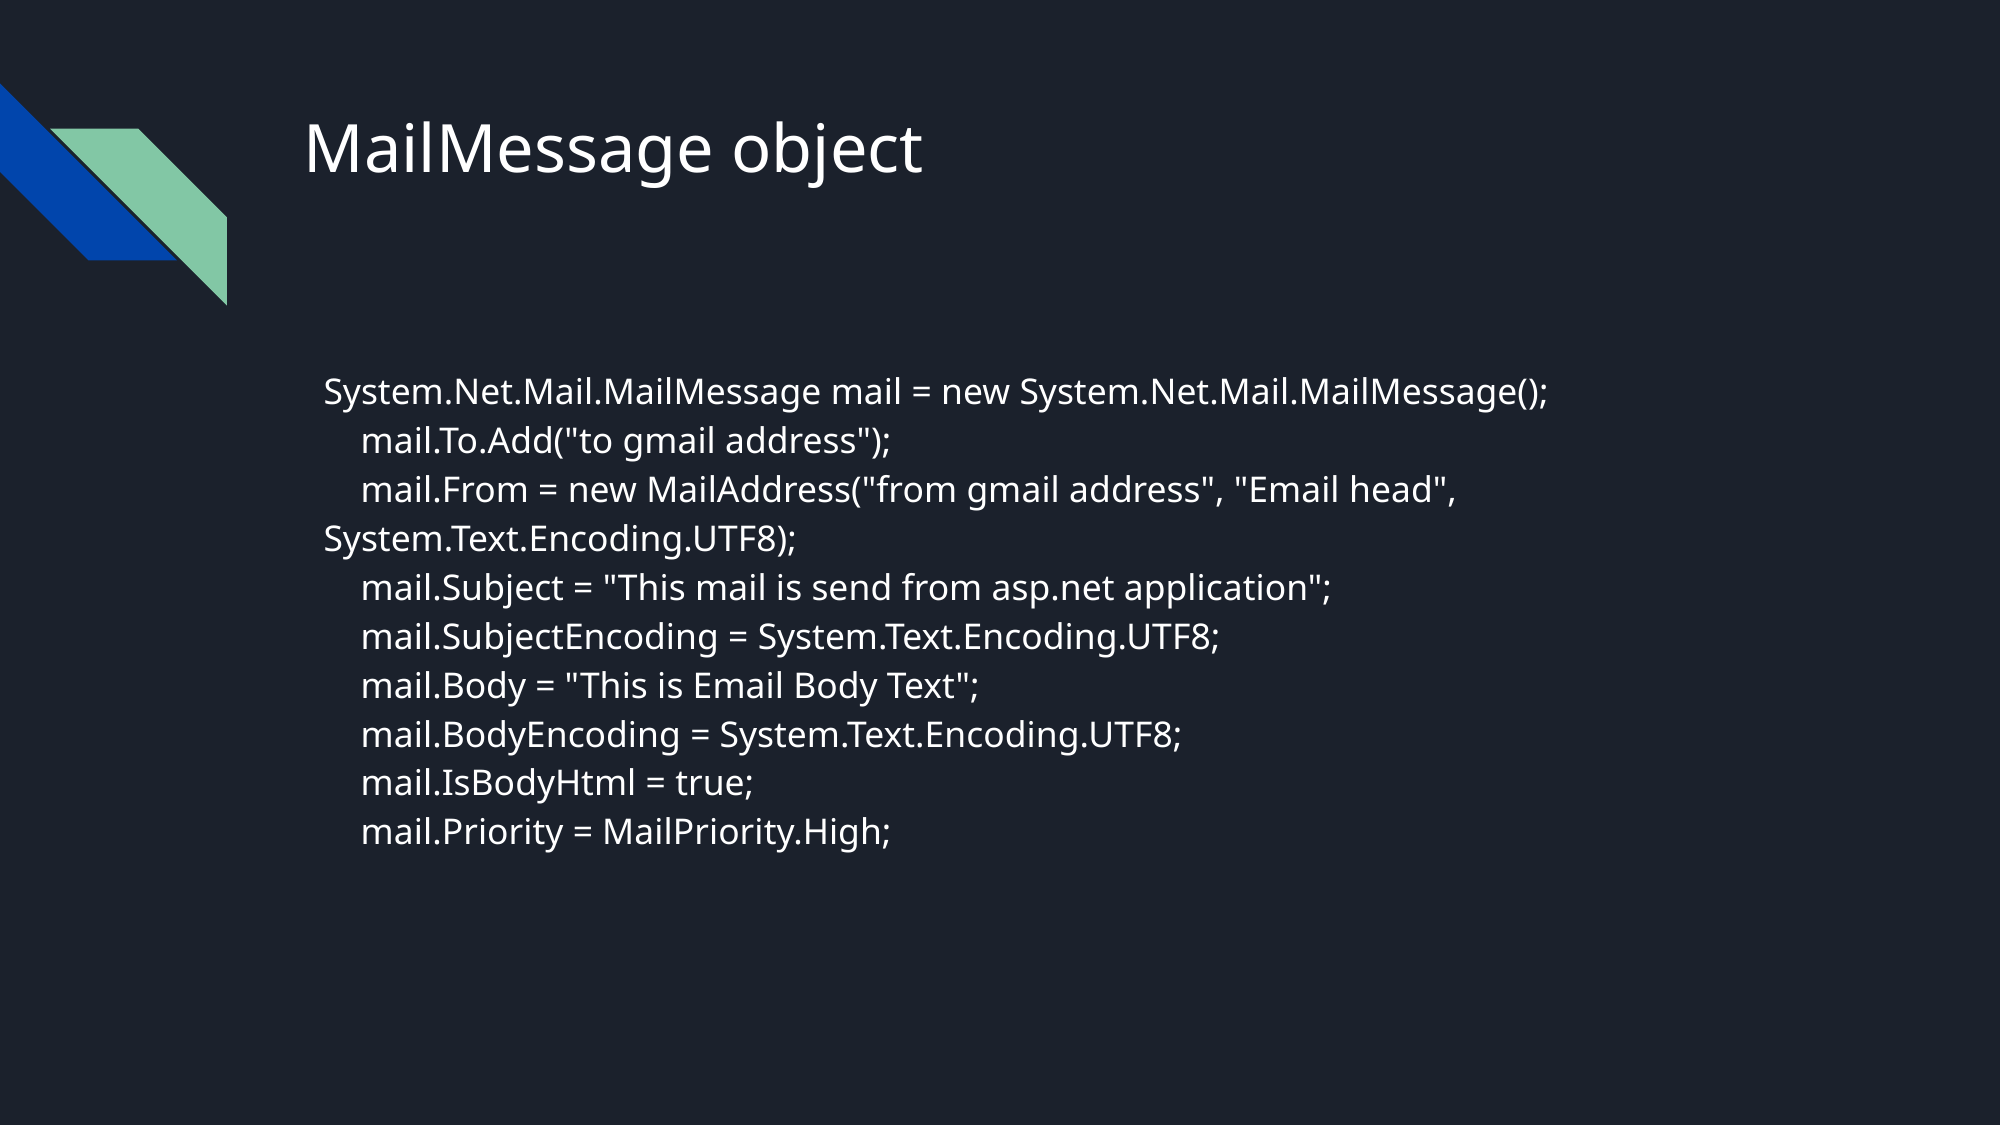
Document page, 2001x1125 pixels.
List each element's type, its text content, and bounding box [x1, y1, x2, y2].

list System.Net.Mail.MailMessage mail = new System.Net.Mail.MailMessage(); mail.To.Add("to gmail address"); mail.From = new MailAddress("from gmail address", "Email head", System.Text.Encoding.UTF8); mail.Subject = "This mail is send from asp.net application"; mail.SubjectEncoding = System.Text.Encoding.UTF8; mail.Body = "This is Email Body Text"; mail.BodyEncoding = System.Text.Encoding.UTF8; mail.IsBodyHtml = true; mail.Priority = MailPriority.High; [283, 342, 1944, 980]
title MailMessage object [283, 86, 1824, 287]
